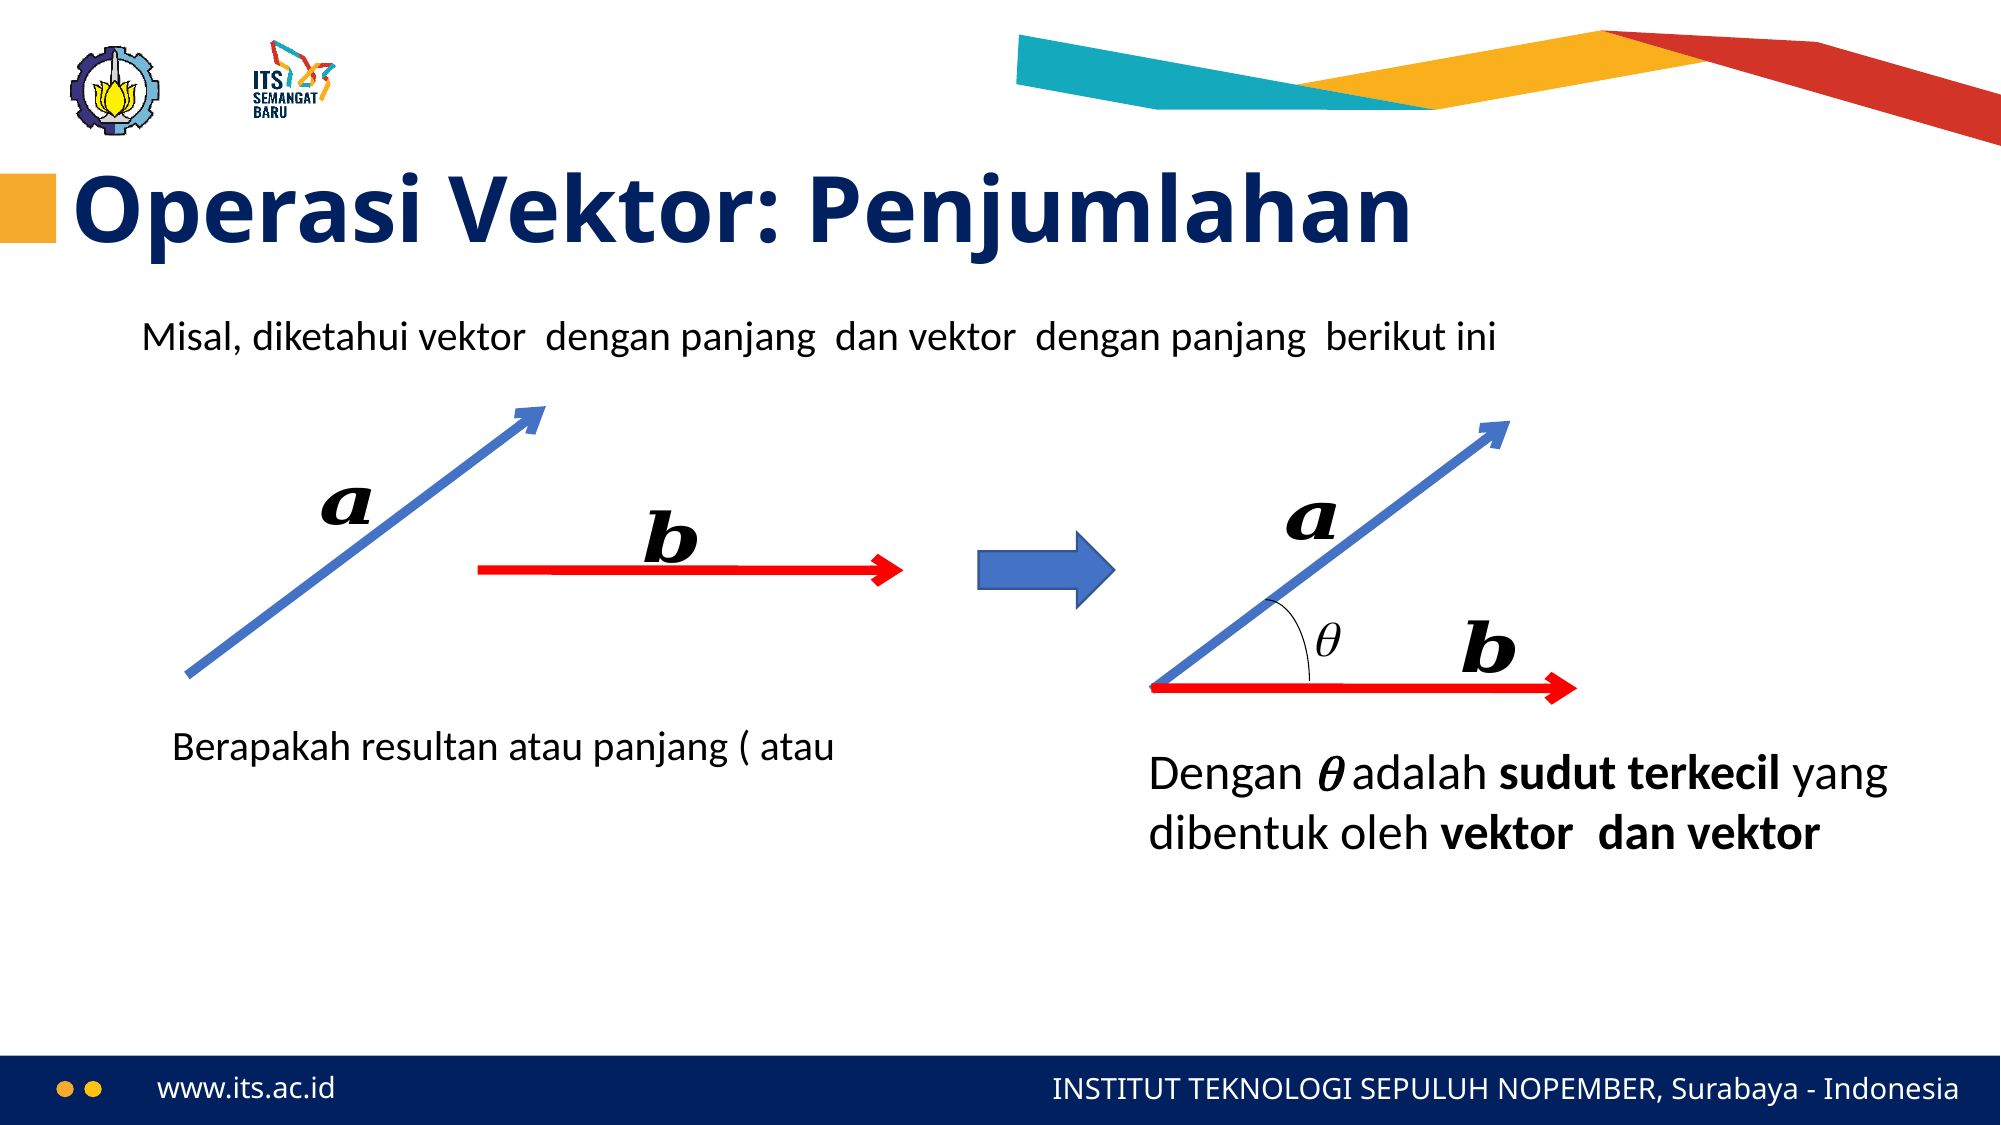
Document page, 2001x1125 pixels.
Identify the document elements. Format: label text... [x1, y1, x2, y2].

text_box [0, 1055, 2000, 1125]
picture [243, 27, 346, 130]
picture [968, 0, 2000, 296]
text_box [0, 173, 57, 244]
text_box www.its.ac.id [142, 1061, 785, 1112]
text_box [56, 1080, 102, 1098]
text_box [1151, 420, 1511, 688]
text_box [977, 530, 1116, 610]
text_box Operasi Vektor: Penjumlahan [56, 141, 968, 270]
text_box INSTITUT TEKNOLOGI SEPULUH NOPEMBER, Surabaya - Indonesia [886, 1062, 1976, 1113]
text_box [186, 406, 546, 676]
picture [69, 45, 160, 136]
